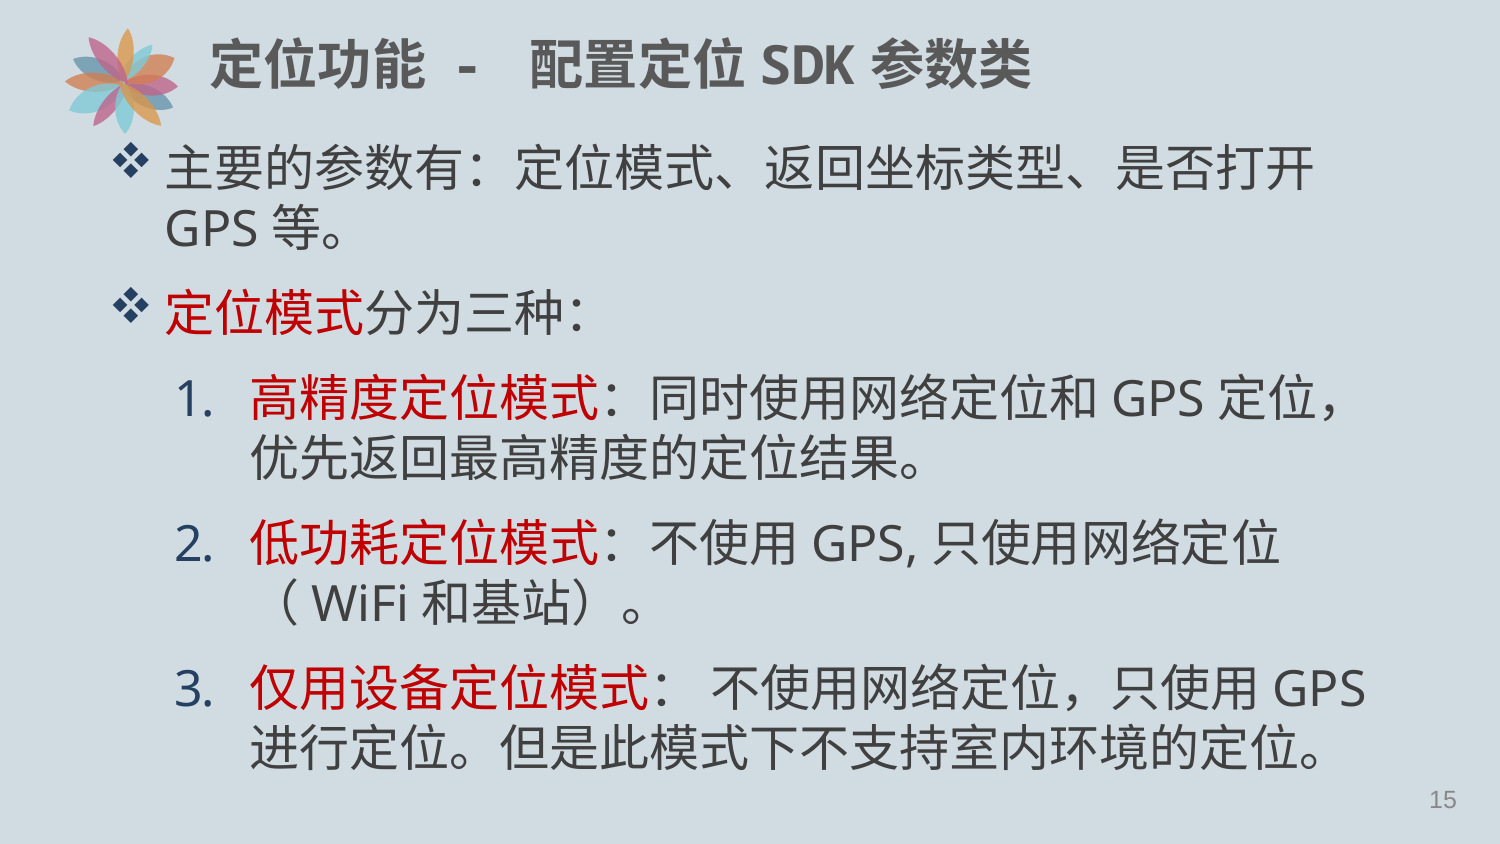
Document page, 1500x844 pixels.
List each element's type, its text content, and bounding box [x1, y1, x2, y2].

slide_number 14 [1419, 776, 1473, 822]
text_box 主要的参数有：定位模式、返回坐标类型、是否打开GPS等。 定位模式分为三种： 高精度定位模式：同时使用网络定位和GPS定位，优先返回最高精度的定位结果。 低功耗定位模式：不使用GPS,只使用网络定位（WiFi和基站）。 仅用设备定位模式： 不使用网络定位，只使用GPS进行定位。但是此模式下不支持室内环境的定位。 [28, 128, 1419, 824]
title 定位功能 - 配置定位SDK参数类 [194, 23, 1400, 128]
